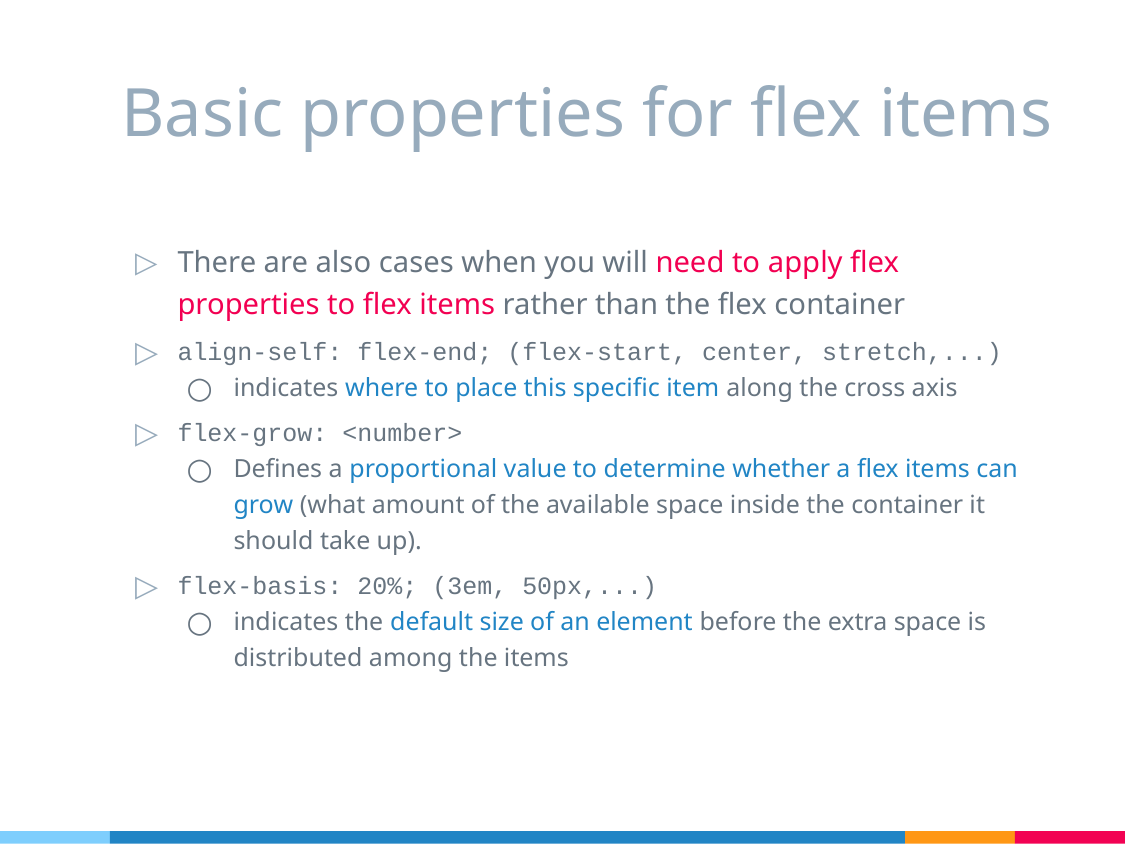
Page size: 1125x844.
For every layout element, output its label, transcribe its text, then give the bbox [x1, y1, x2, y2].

list There are also cases when you will need to apply flex properties to flex items rather than the flex container align-self: flex-end; (flex-start, center, stretch,...) indicates where to place this specific item along the cross axis flex-grow: <number> Defines a proportional value to determine whether a flex items can grow (what amount of the available space inside the container it should take up). flex-basis: 20%; (3em, 50px,...) indicates the default size of an element before the extra space is distributed among the items [109, 225, 1044, 808]
title Basic properties for flex items [109, 58, 1085, 200]
